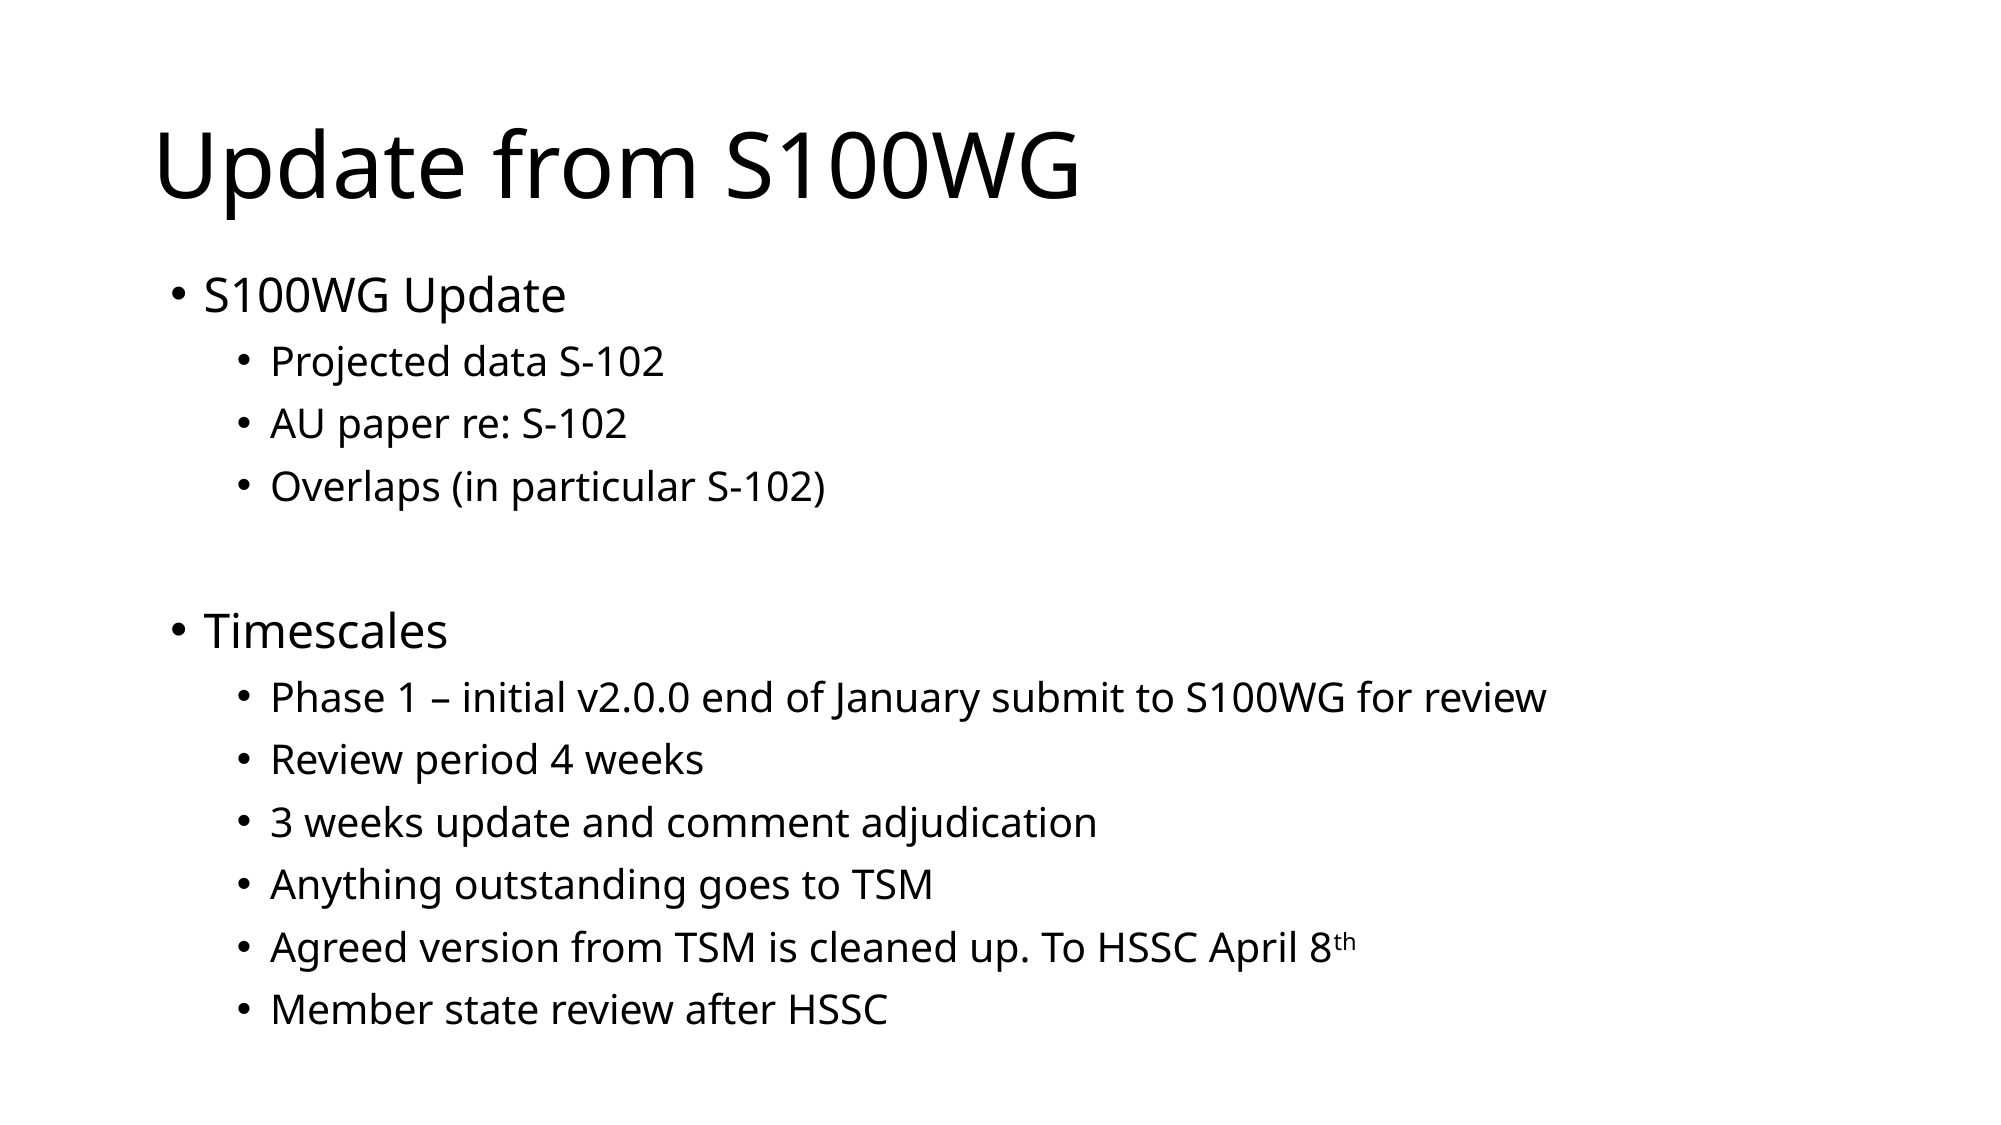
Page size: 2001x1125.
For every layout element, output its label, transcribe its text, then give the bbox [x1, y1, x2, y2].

list S100WG Update Projected data S-102 AU paper re: S-102 Overlaps (in particular S-102) Timescales Phase 1 – initial v2.0.0 end of January submit to S100WG for review Review period 4 weeks 3 weeks update and comment adjudication Anything outstanding goes to TSM Agreed version from TSM is cleaned up. To HSSC April 8th Member state review after HSSC [155, 251, 1881, 1045]
title Update from S100WG [137, 59, 1863, 278]
